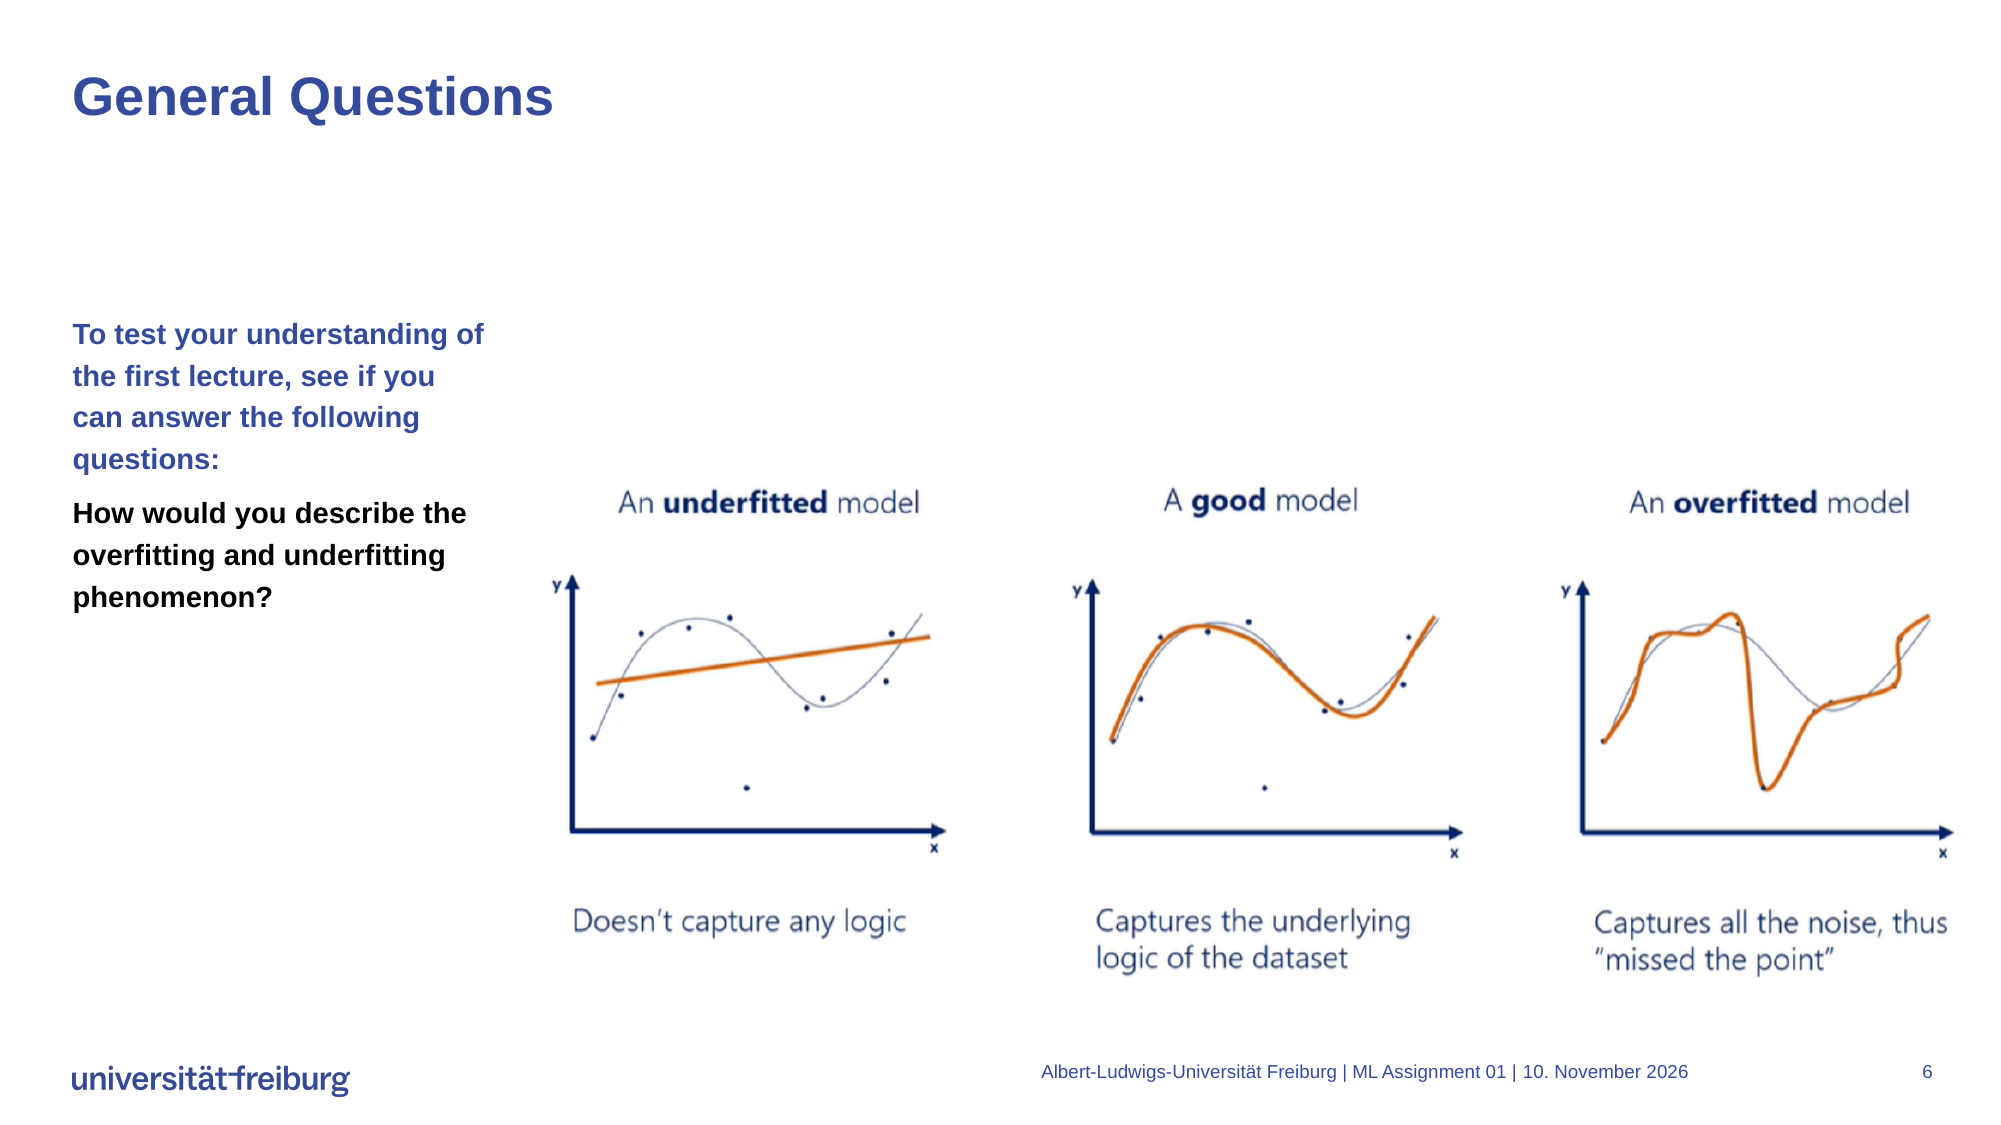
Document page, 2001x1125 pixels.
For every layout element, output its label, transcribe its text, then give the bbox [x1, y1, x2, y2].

picture [533, 456, 2000, 978]
list To test your understanding of the first lecture, see if you can answer the following questions: How would you describe the overfitting and underfitting phenomenon? [72, 308, 486, 1018]
picture [72, 1065, 351, 1097]
slide_number 6 [1873, 1060, 1933, 1090]
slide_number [1517, 1060, 1754, 1090]
title General Questions [72, 59, 1933, 278]
footer Albert-Ludwigs-Universität Freiburg | ML Assignment 01 | [488, 1060, 1517, 1090]
